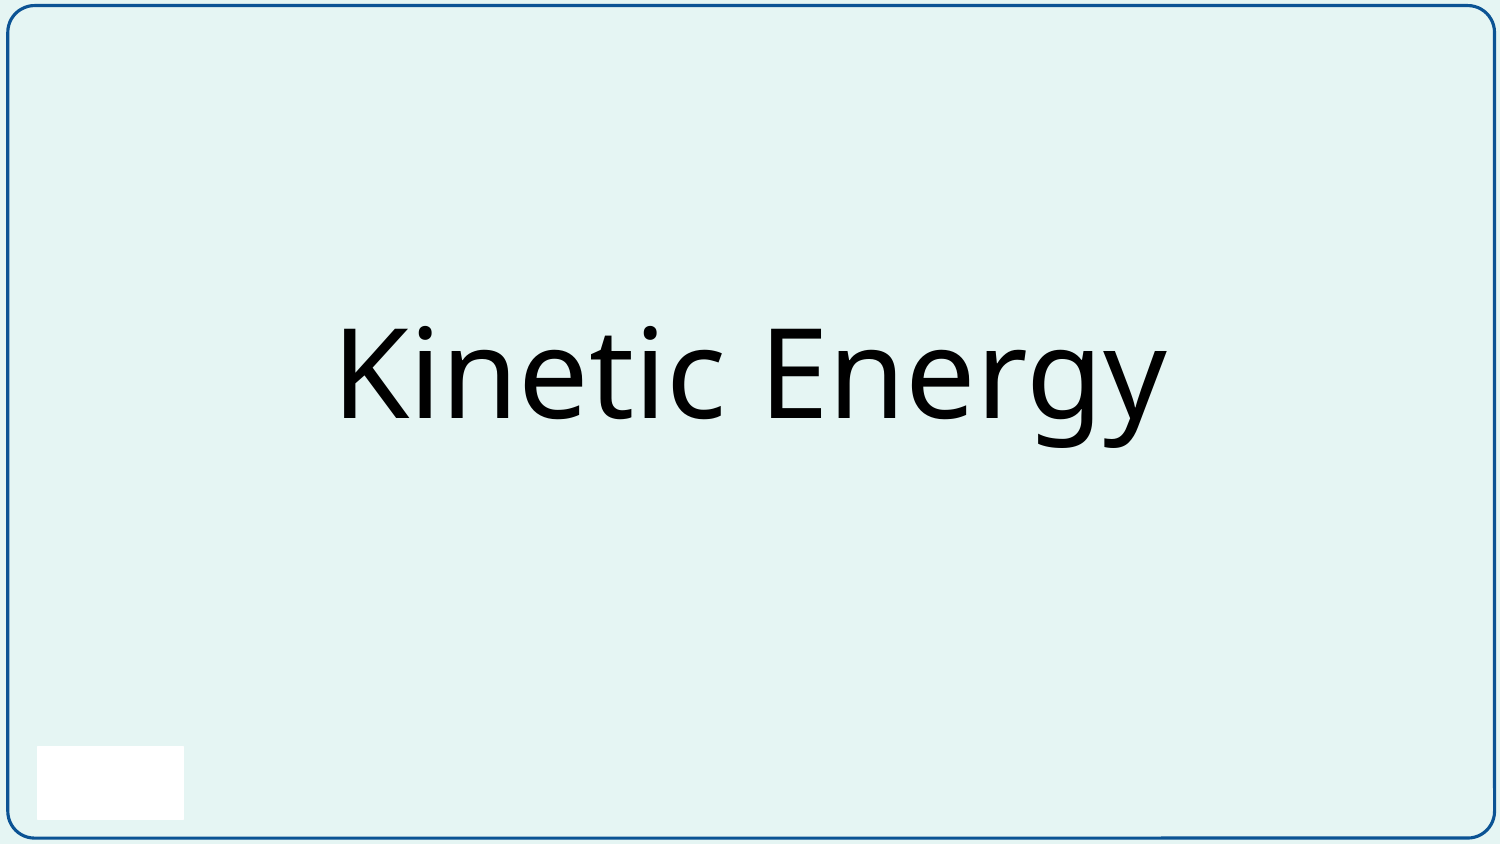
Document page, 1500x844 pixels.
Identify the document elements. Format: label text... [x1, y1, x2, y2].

title Kinetic Energy [51, 122, 1449, 459]
text_box [37, 746, 184, 820]
